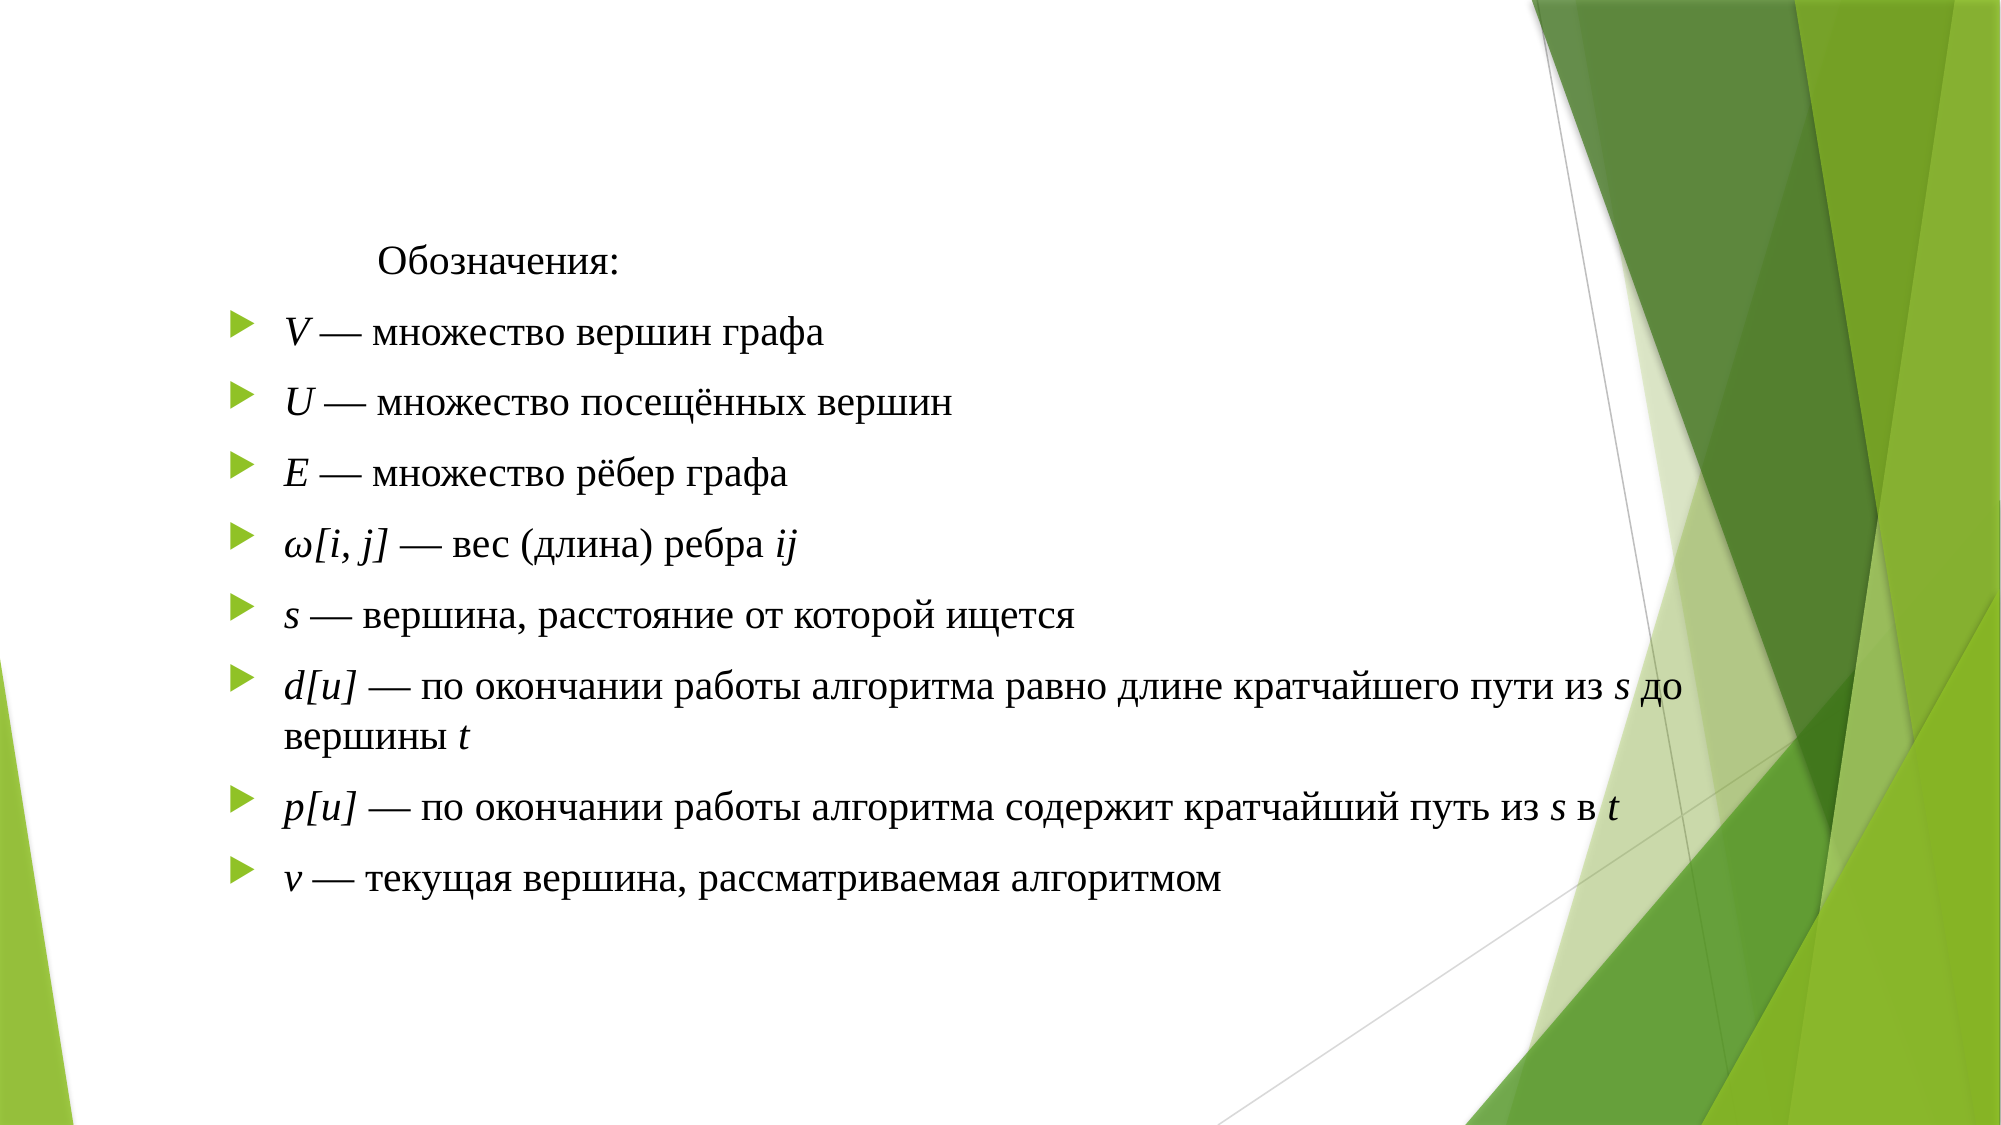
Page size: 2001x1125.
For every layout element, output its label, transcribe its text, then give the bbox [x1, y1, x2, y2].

list Обозначения: V — множество вершин графа U — множество посещённых вершин E — множество рёбер графа ω[i, j] — вес (длина) ребра ij s — вершина, расстояние от которой ищется d[u] — по окончании работы алгоритма равно длине кратчайшего пути из s до вершины t p[u] — по окончании работы алгоритма содержит кратчайший путь из s в t ν — текущая вершина, рассматриваемая алгоритмом [212, 224, 1788, 1030]
